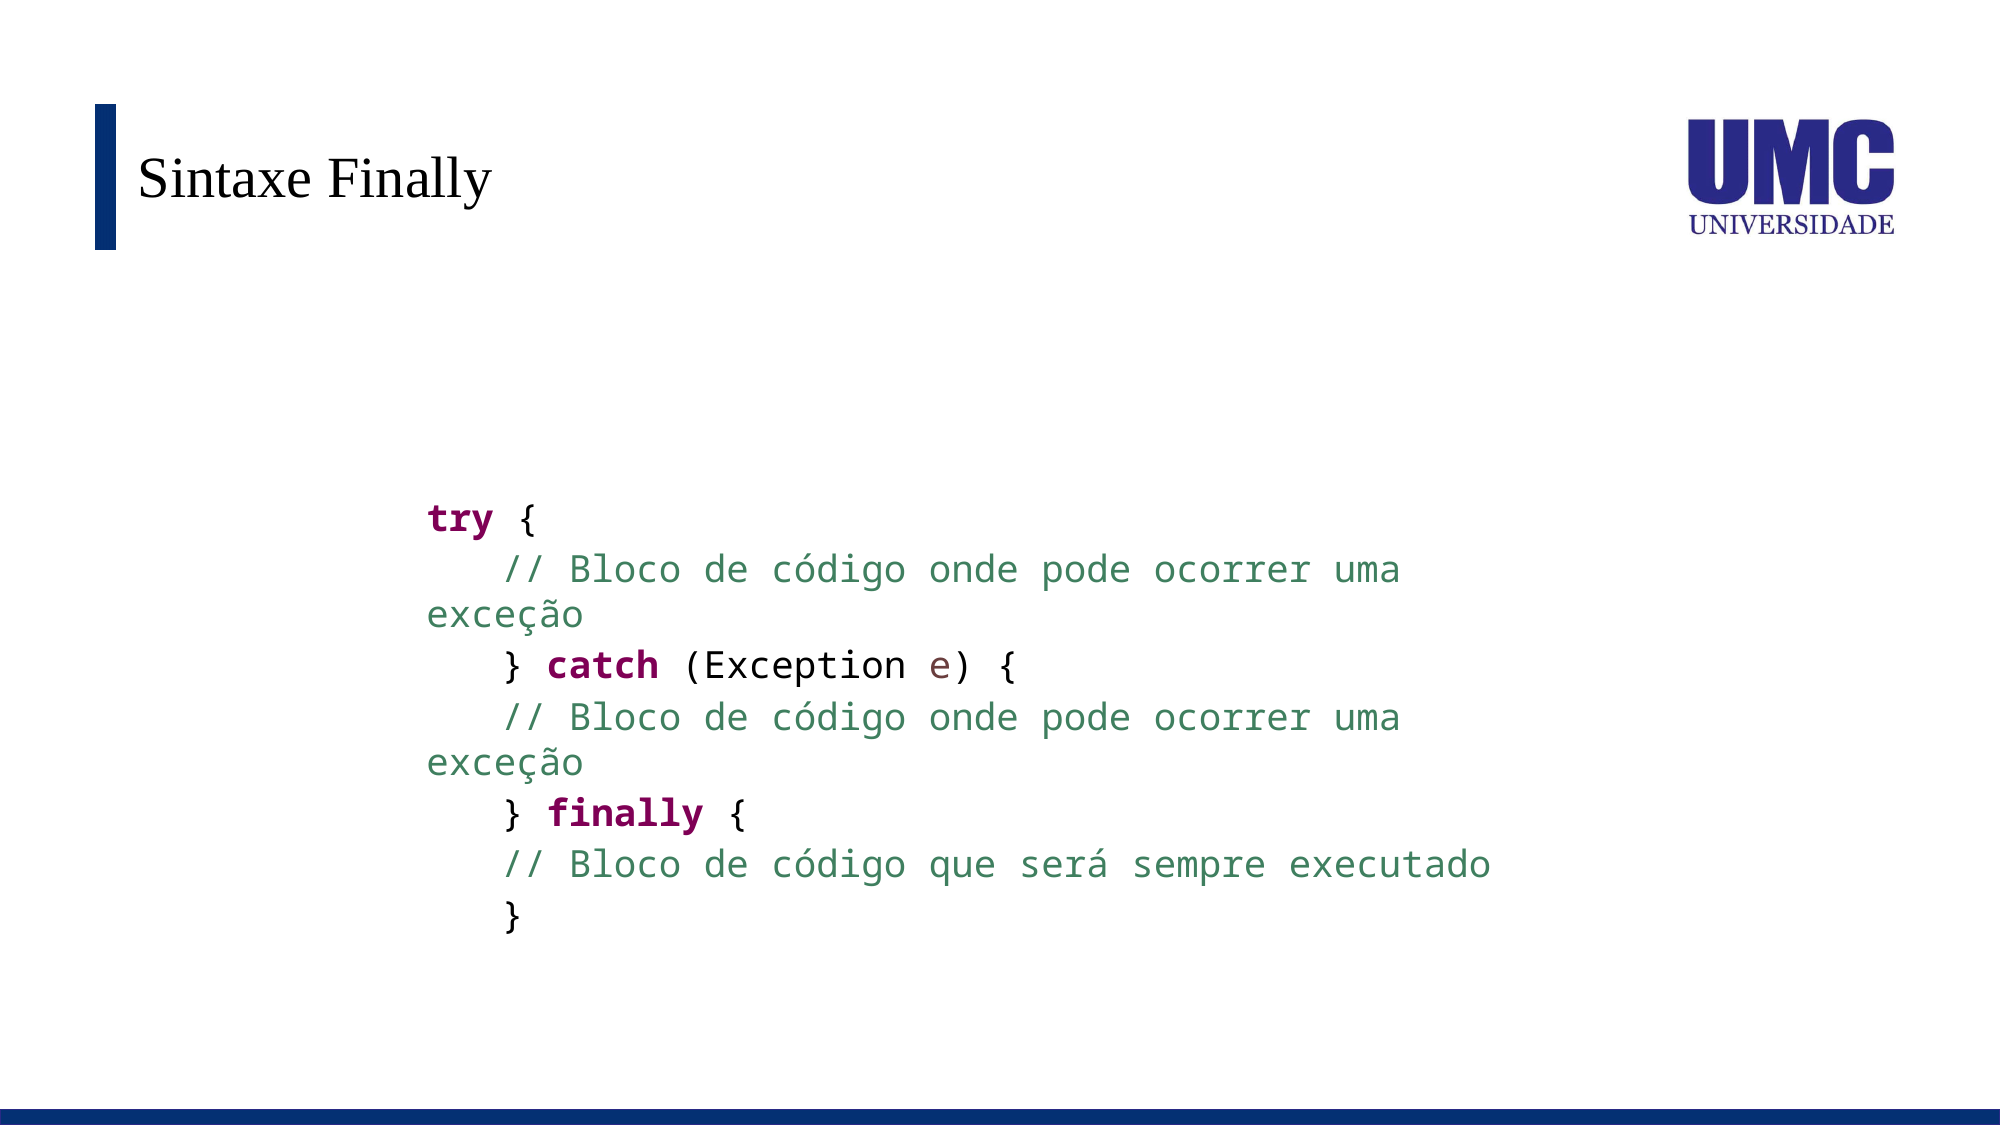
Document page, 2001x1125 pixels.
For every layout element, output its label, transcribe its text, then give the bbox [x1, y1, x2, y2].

picture [1686, 117, 1896, 237]
picture [95, 104, 116, 250]
title Sintaxe Finally [122, 140, 1667, 214]
picture [1, 1110, 1999, 1124]
text_box try { // Bloco de código onde pode ocorrer uma exceção } catch (Exception e) { // Bloco de código onde pode ocorrer uma exceção } finally { // Bloco de código que será sempre executado } [411, 486, 1589, 944]
